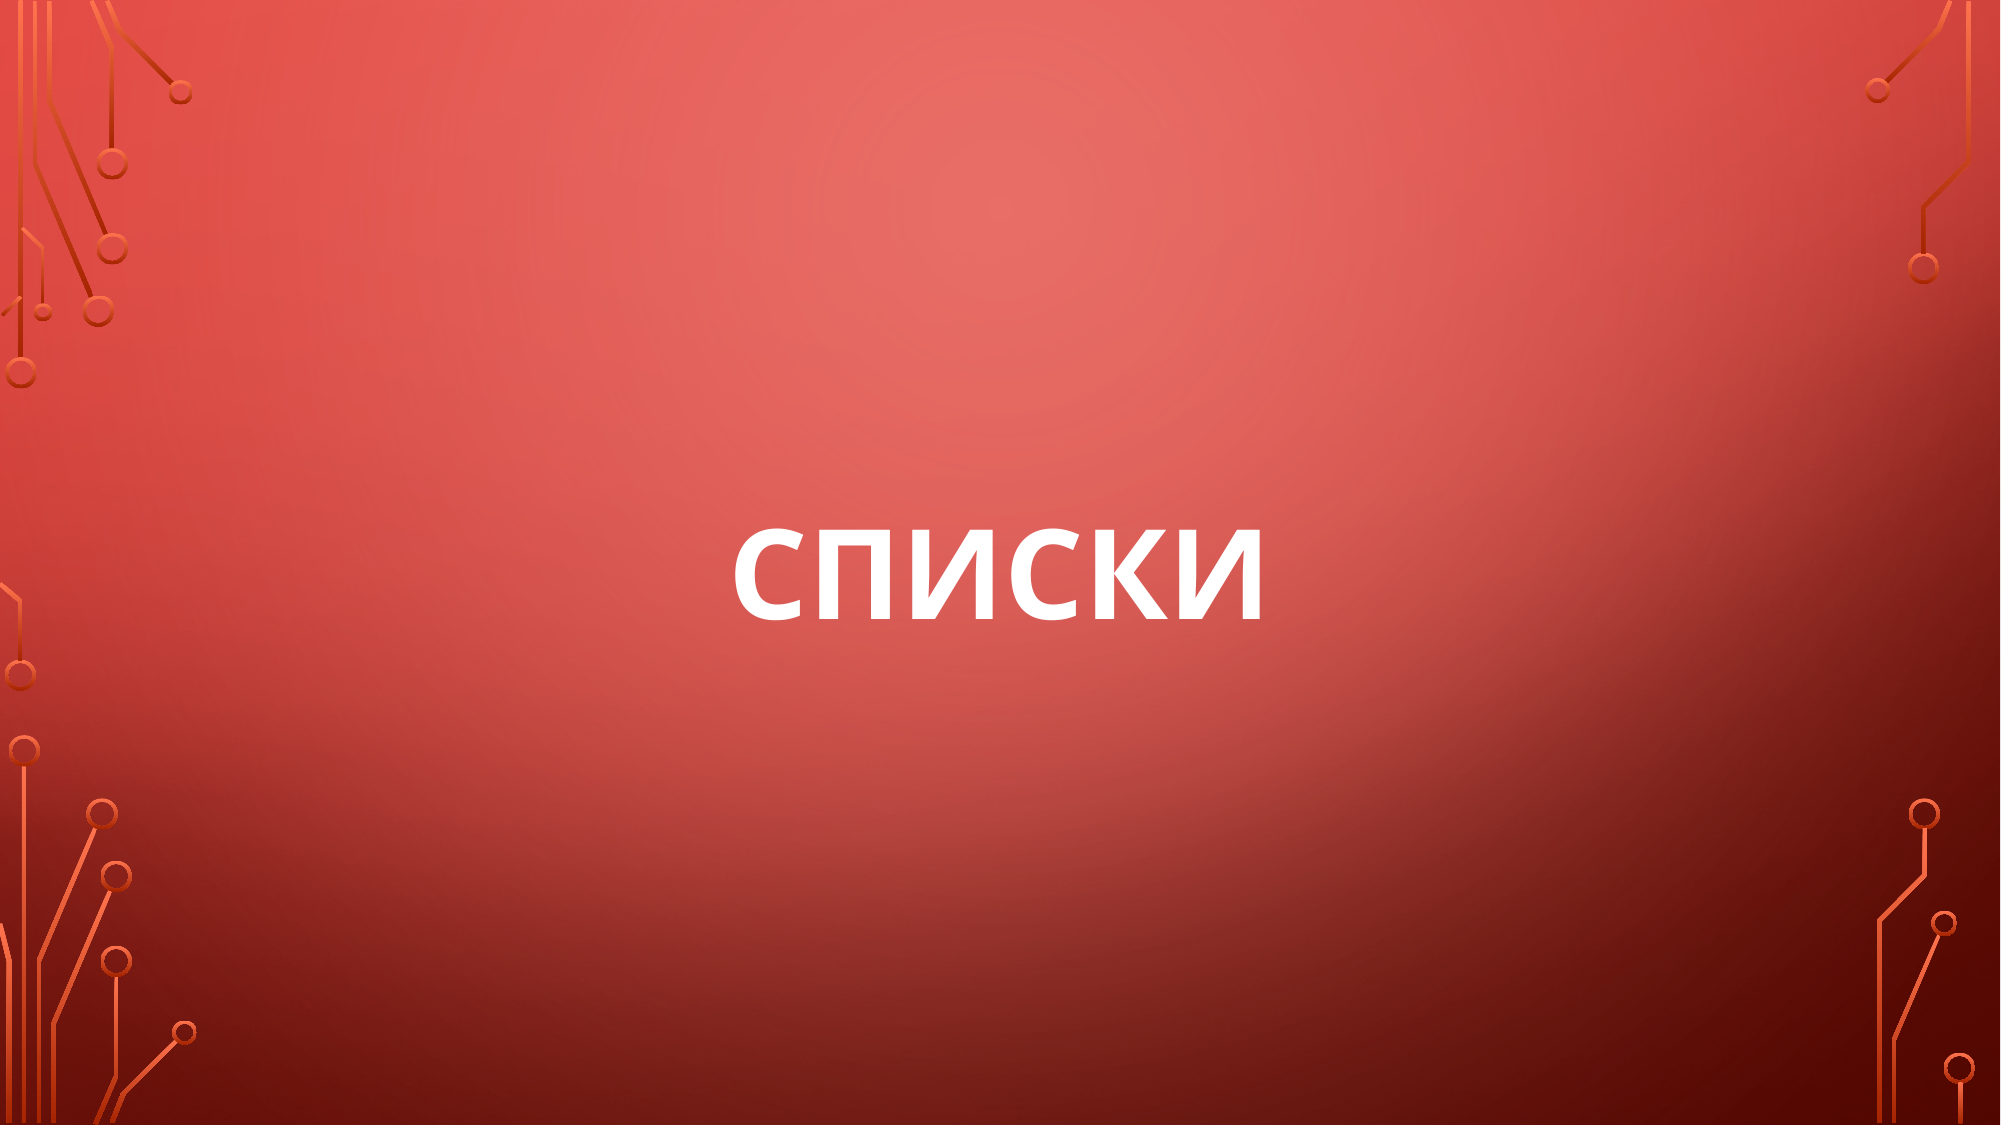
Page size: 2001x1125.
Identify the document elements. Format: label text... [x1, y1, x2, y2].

title Списки [187, 457, 1813, 701]
